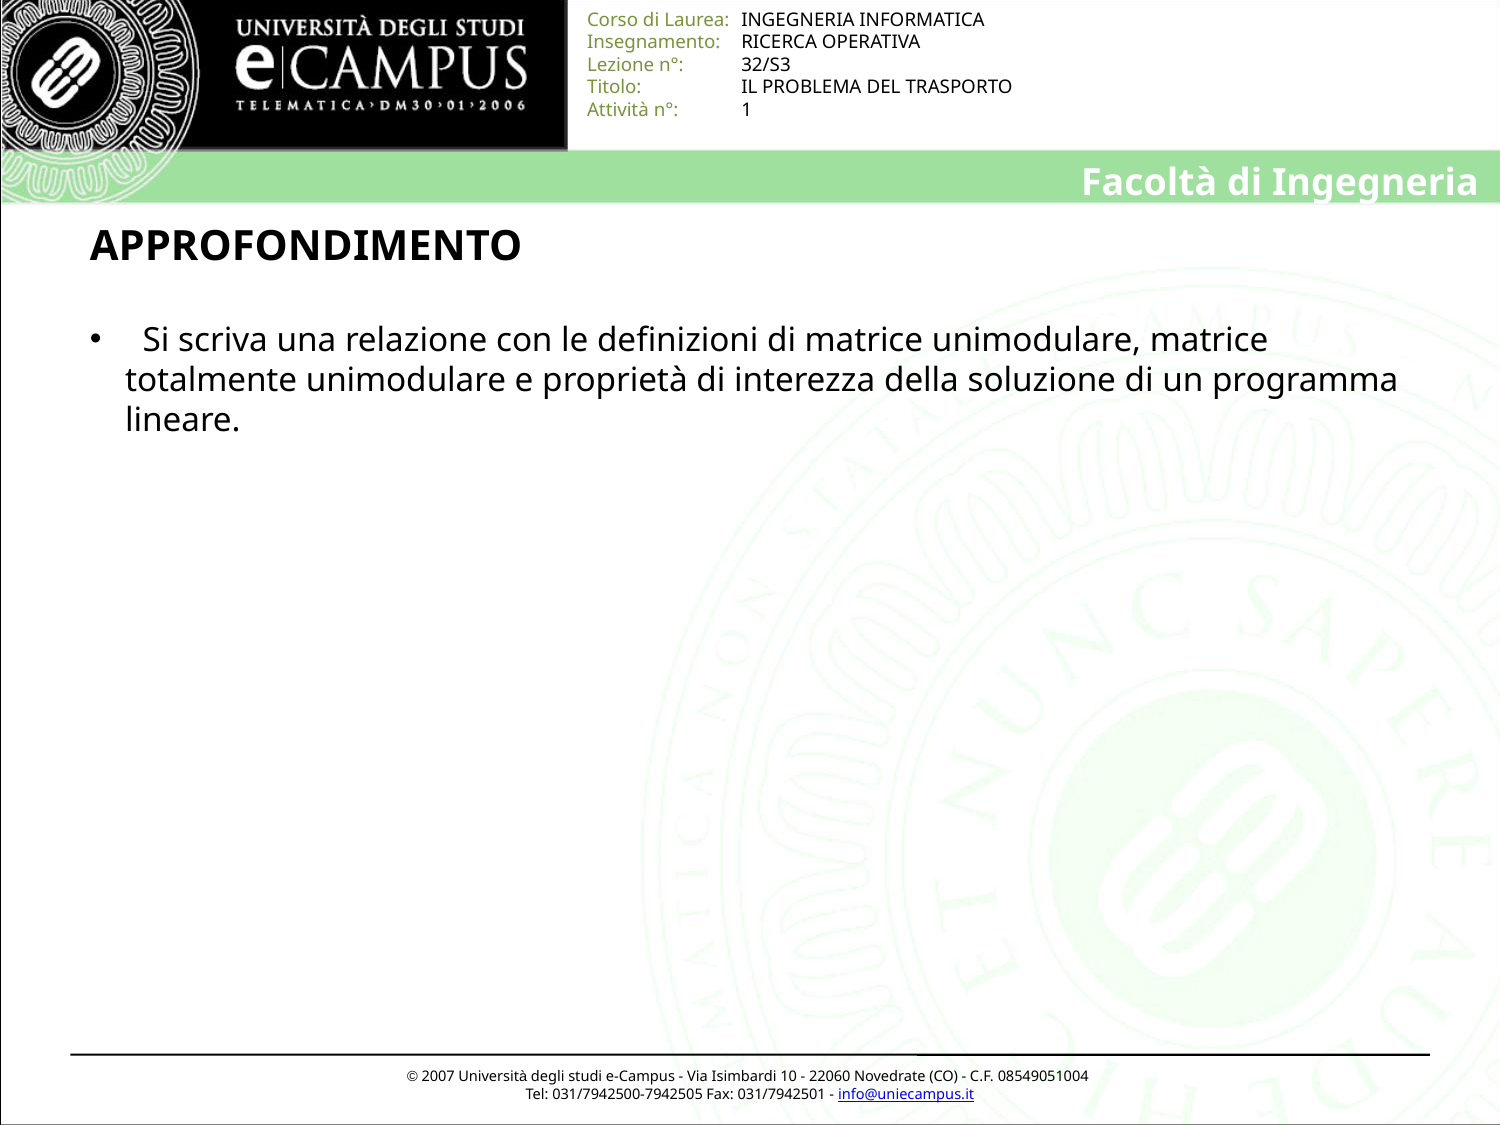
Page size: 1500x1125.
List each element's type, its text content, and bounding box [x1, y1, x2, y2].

text_box Si scriva una relazione con le definizioni di matrice unimodulare, matrice totalmente unimodulare e proprietà di interezza della soluzione di un programma lineare. [74, 311, 1425, 1024]
title APPROFONDIMENTO [74, 210, 1430, 282]
picture [0, 0, 1500, 1125]
